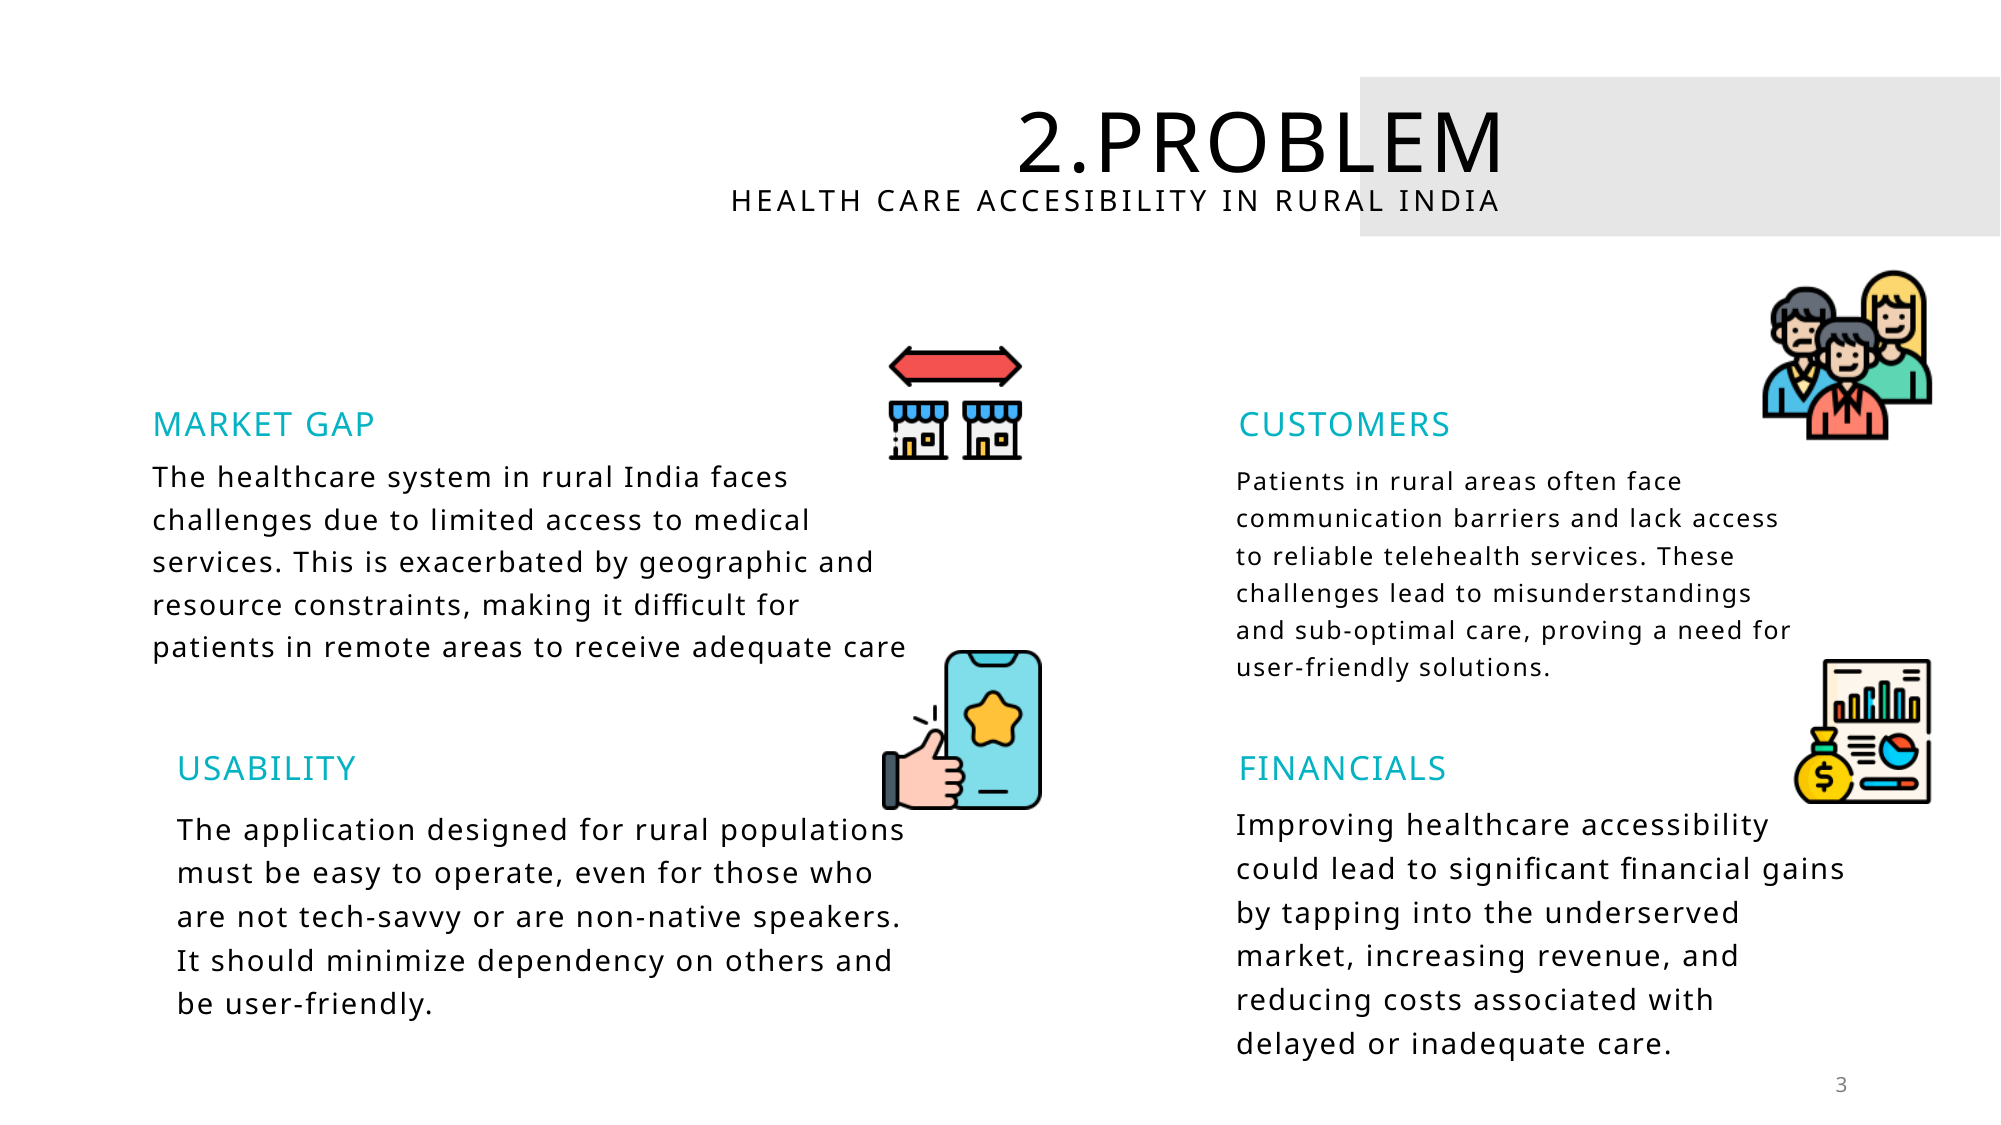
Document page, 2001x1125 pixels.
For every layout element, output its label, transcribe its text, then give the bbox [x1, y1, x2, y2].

list Financials [1223, 725, 1762, 790]
list The application designed for rural populations must be easy to operate, even for those who are not tech-savvy or are non-native speakers. It should minimize dependency on others and be user-friendly. [161, 794, 925, 970]
list Customers [1223, 380, 1762, 451]
list The healthcare system in rural India faces challenges due to limited access to medical services. This is exacerbated by geographic and resource constraints, making it difficult for patients in remote areas to receive adequate care [137, 443, 925, 685]
list Improving healthcare accessibility could lead to significant financial gains by tapping into the underserved market, increasing revenue, and reducing costs associated with delayed or inadequate care. [1221, 790, 1863, 1032]
picture [1790, 659, 1935, 804]
list Patients in rural areas often face communication barriers and lack access to reliable telehealth services. These challenges lead to misunderstandings and sub-optimal care, proving a need for user-friendly solutions. [1221, 451, 1816, 693]
list Usability [161, 724, 701, 794]
picture [882, 330, 1029, 476]
picture [1760, 268, 1935, 443]
picture [882, 650, 1042, 810]
list Market Gap [137, 380, 676, 443]
slide_number 3 [1412, 1068, 1863, 1103]
title 2.Problem HEALTH CARE ACCESIBILITY IN RURAL INDIA [474, 108, 1526, 218]
